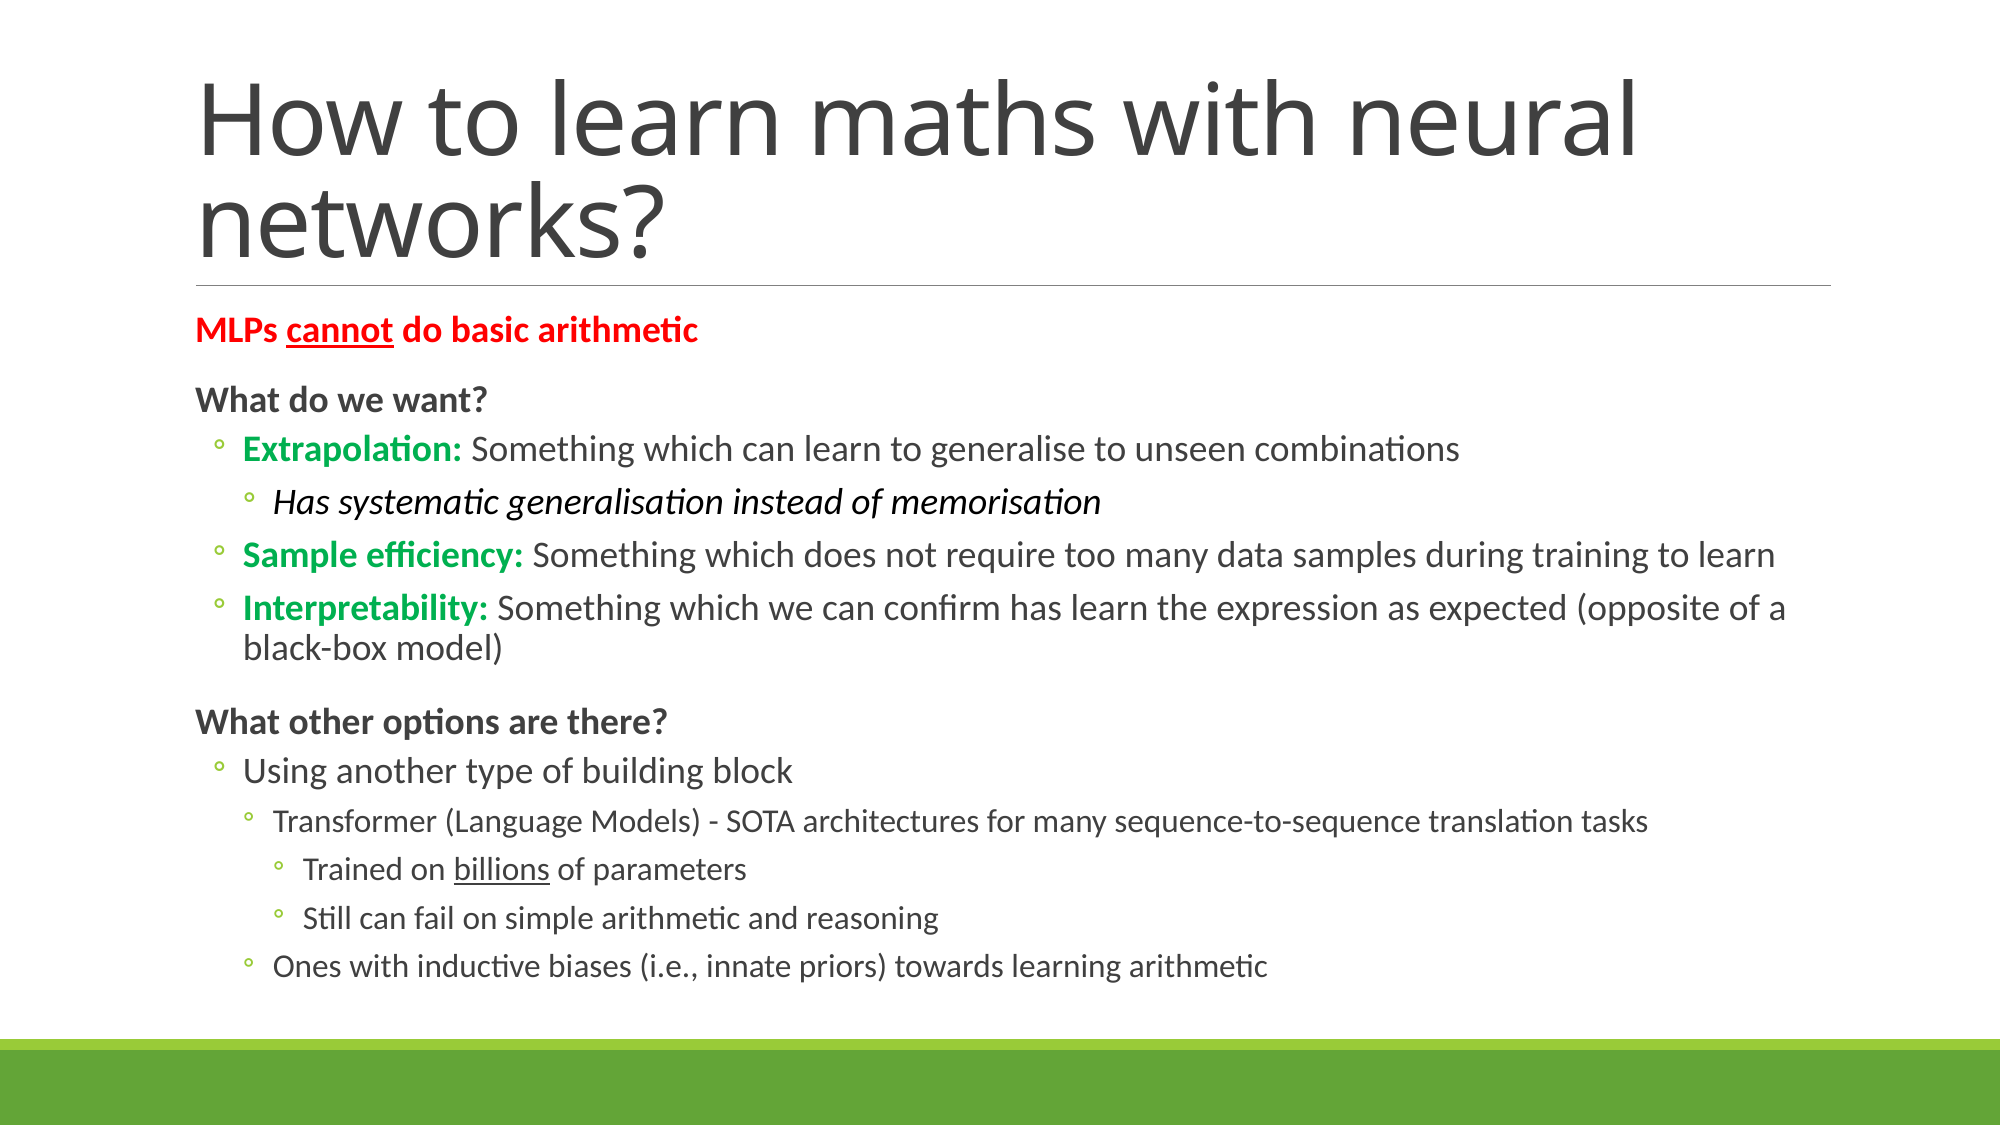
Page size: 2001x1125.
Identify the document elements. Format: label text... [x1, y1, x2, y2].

list MLPs cannot do basic arithmetic What do we want? Extrapolation: Something which can learn to generalise to unseen combinations Has systematic generalisation instead of memorisation Sample efficiency: Something which does not require too many data samples during training to learn Interpretability: Something which we can confirm has learn the expression as expected (opposite of a black-box model) What other options are there? Using another type of building block Transformer (Language Models) - SOTA architectures for many sequence-to-sequence translation tasks Trained on billions of parameters Still can fail on simple arithmetic and reasoning Ones with inductive biases (i.e., innate priors) towards learning arithmetic [180, 302, 1830, 1027]
title How to learn maths with neural networks? [180, 47, 1830, 285]
